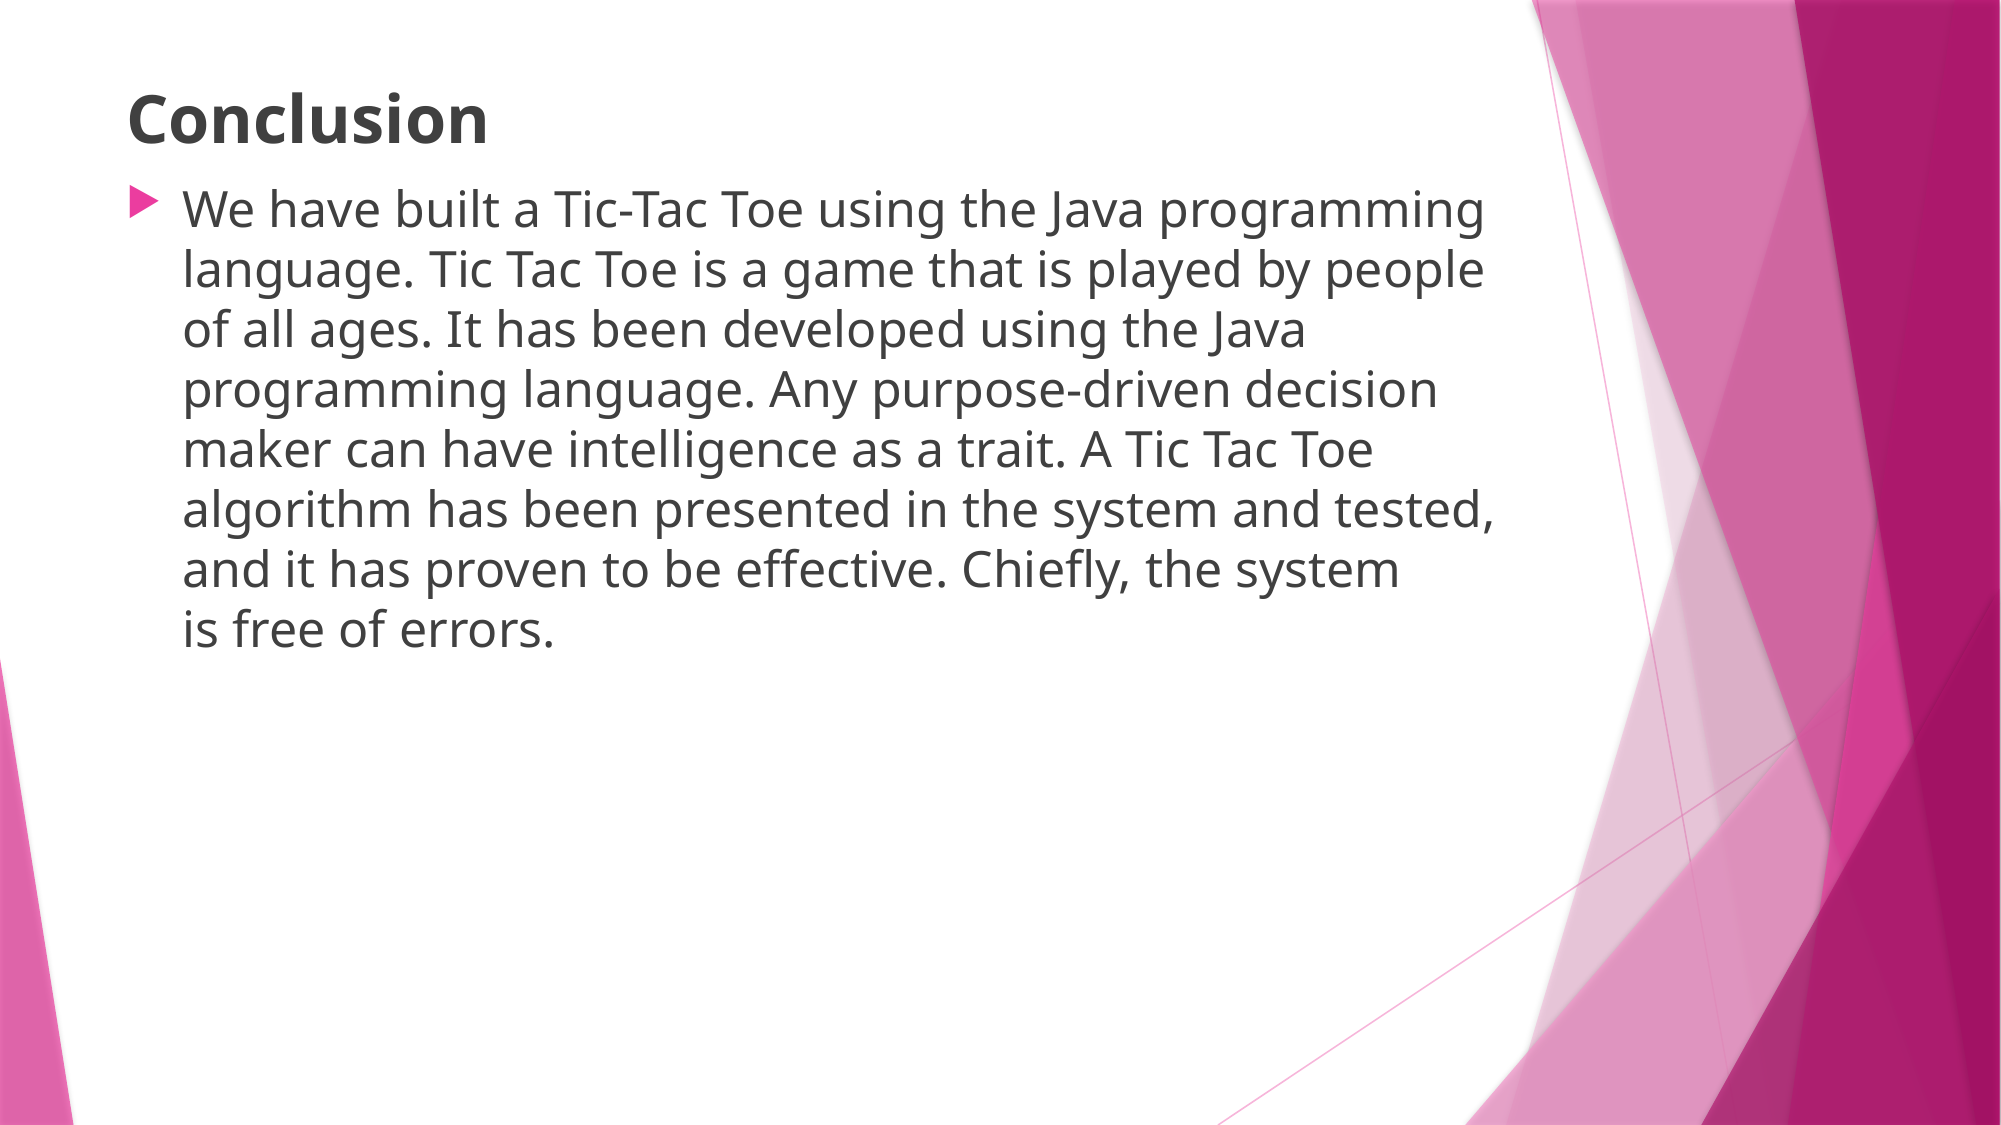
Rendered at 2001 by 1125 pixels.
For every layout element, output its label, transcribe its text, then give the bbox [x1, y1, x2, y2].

list Conclusion We have built a Tic-Tac Toe using the Java programming language. Tic Tac Toe is a game that is played by people of all ages. It has been developed using the Java programming language. Any purpose-driven decision maker can have intelligence as a trait. A Tic Tac Toe algorithm has been presented in the system and tested, and it has proven to be effective. Chiefly, the system is free of errors. [111, 68, 1522, 991]
